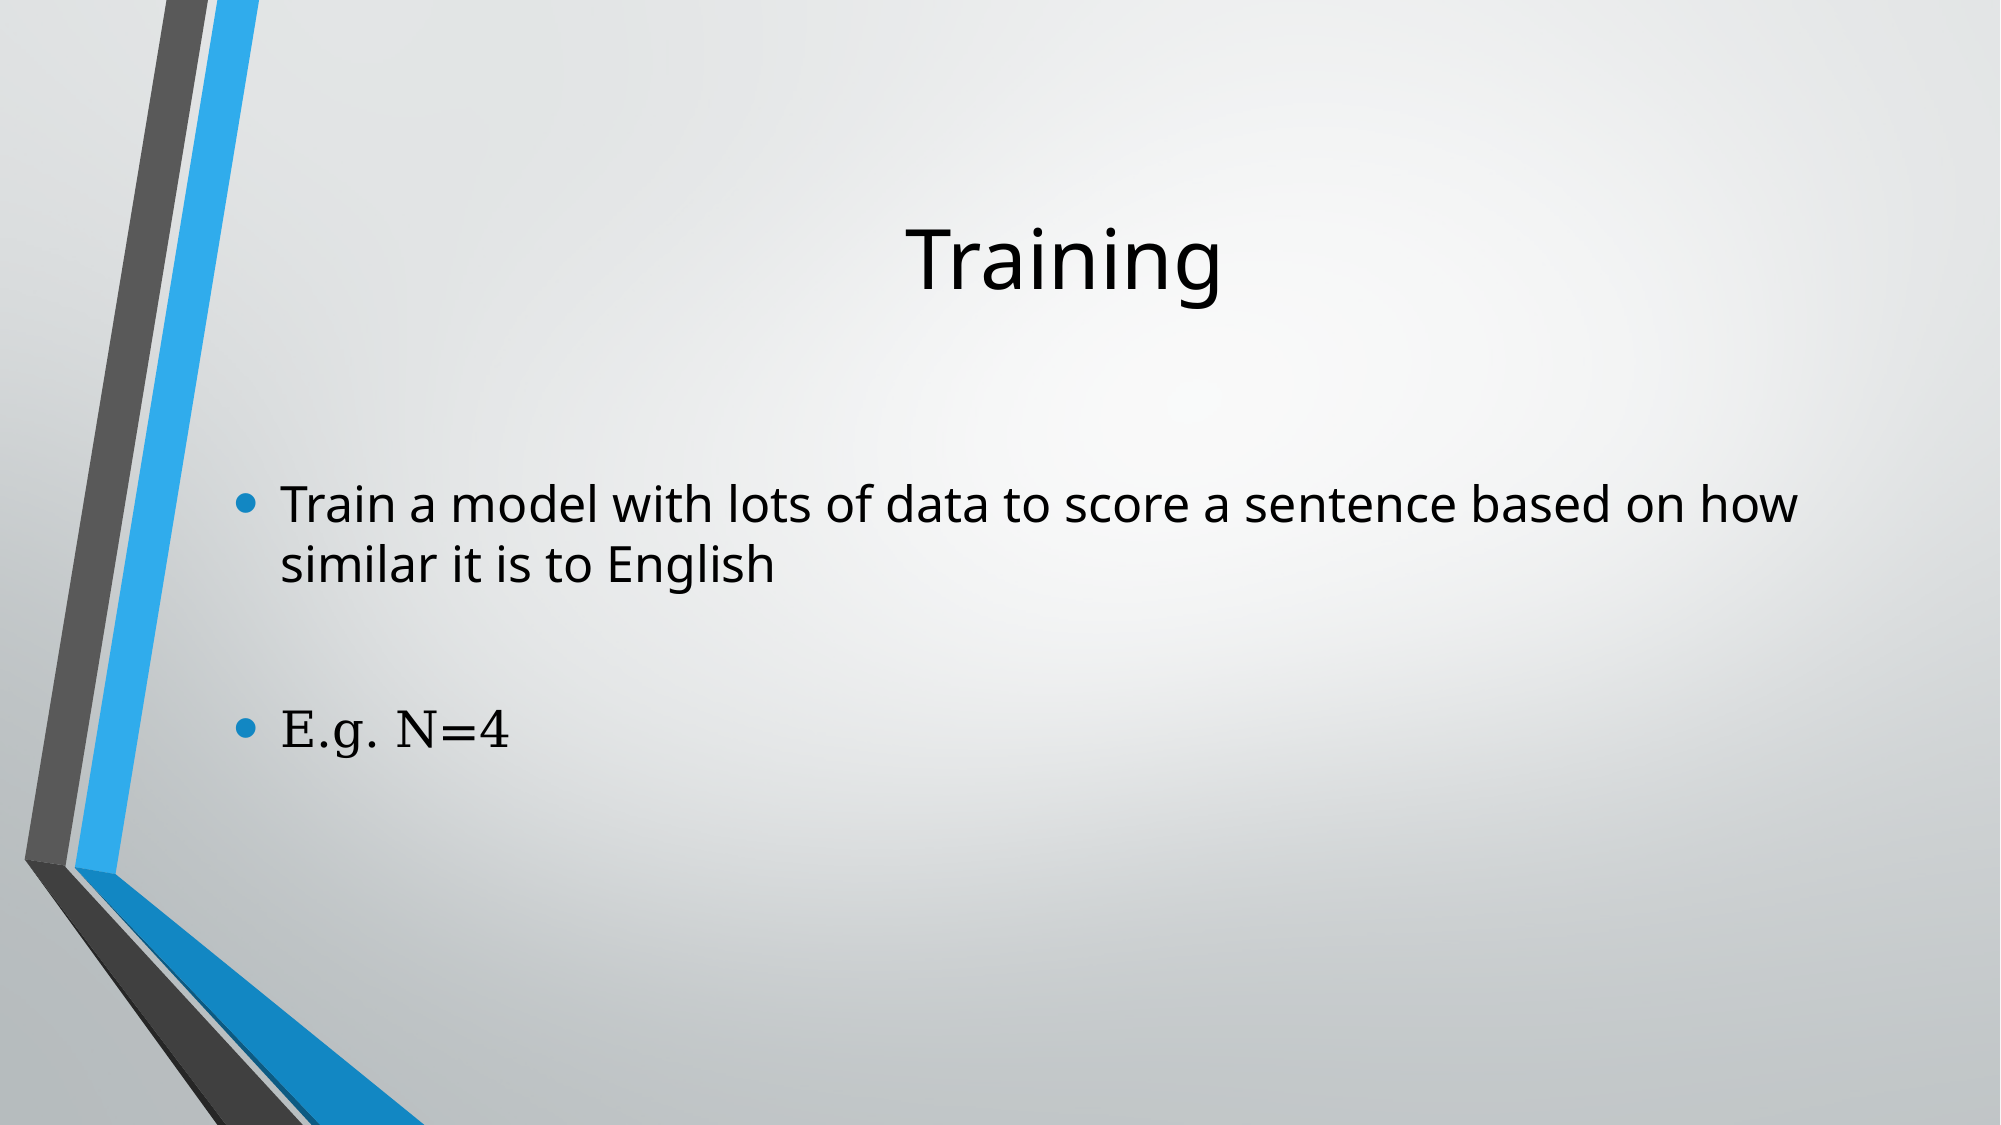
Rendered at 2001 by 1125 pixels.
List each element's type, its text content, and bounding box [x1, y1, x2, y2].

title Training [243, 112, 1887, 400]
